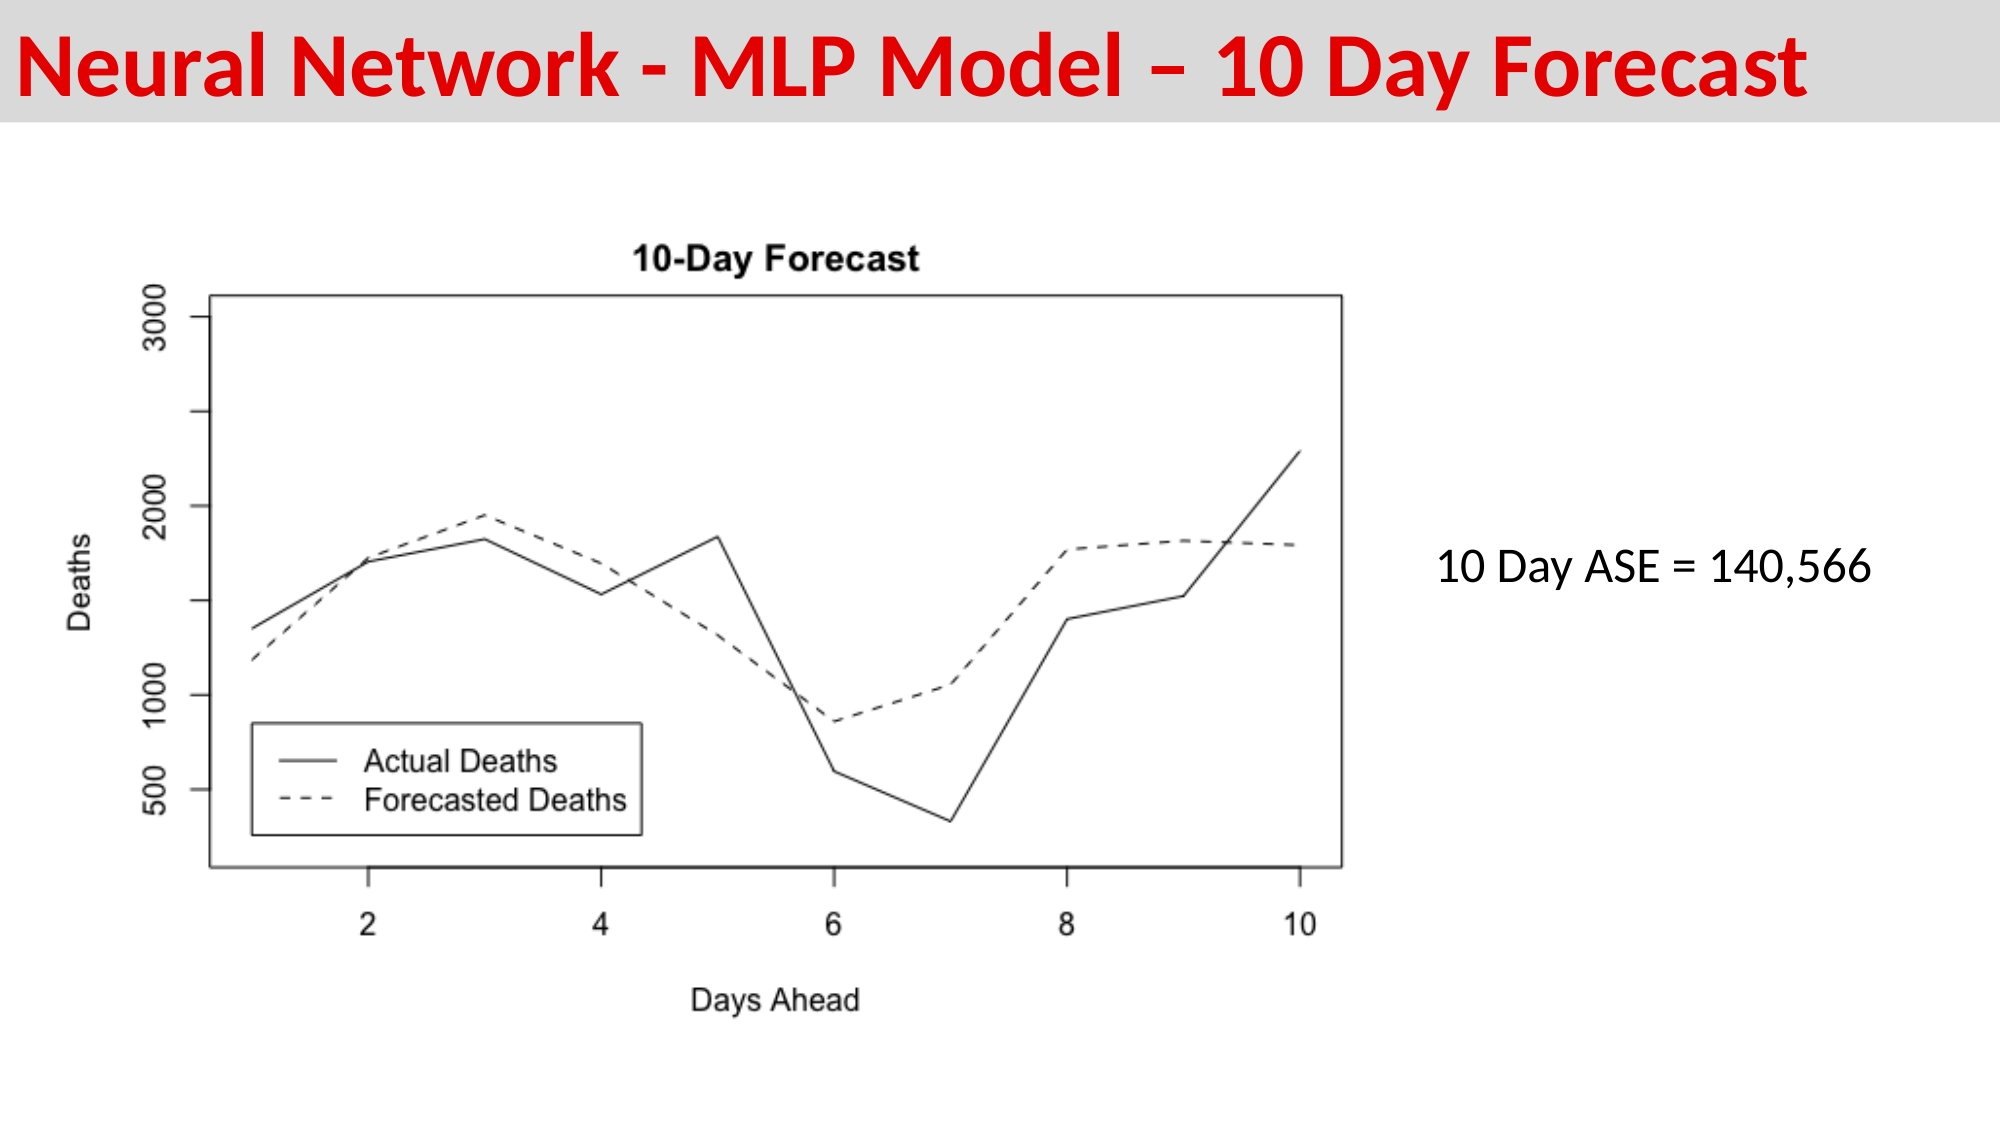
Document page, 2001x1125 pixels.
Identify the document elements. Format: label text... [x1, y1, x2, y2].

text_box 10 Day ASE = 140,566 [1421, 524, 1893, 600]
text_box [0, 0, 2000, 123]
picture [57, 219, 1421, 1058]
text_box Neural Network - MLP Model – 10 Day Forecast [0, 9, 1893, 124]
